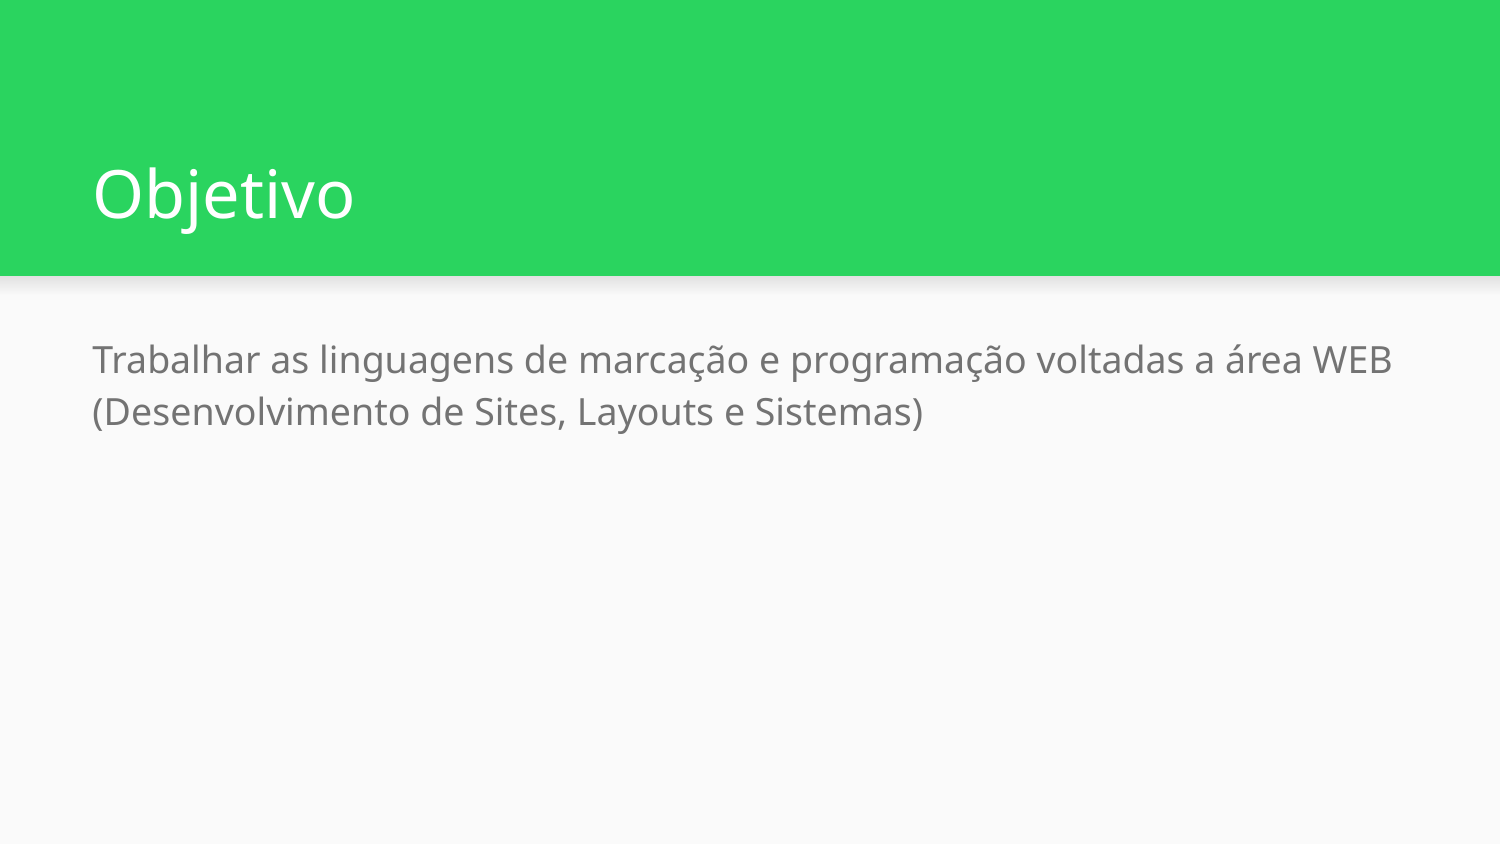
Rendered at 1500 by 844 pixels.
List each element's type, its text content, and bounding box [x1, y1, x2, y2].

title Objetivo [77, 121, 1427, 248]
list Trabalhar as linguagens de marcação e programação voltadas a área WEB (Desenvolvimento de Sites, Layouts e Sistemas) [77, 314, 1427, 760]
